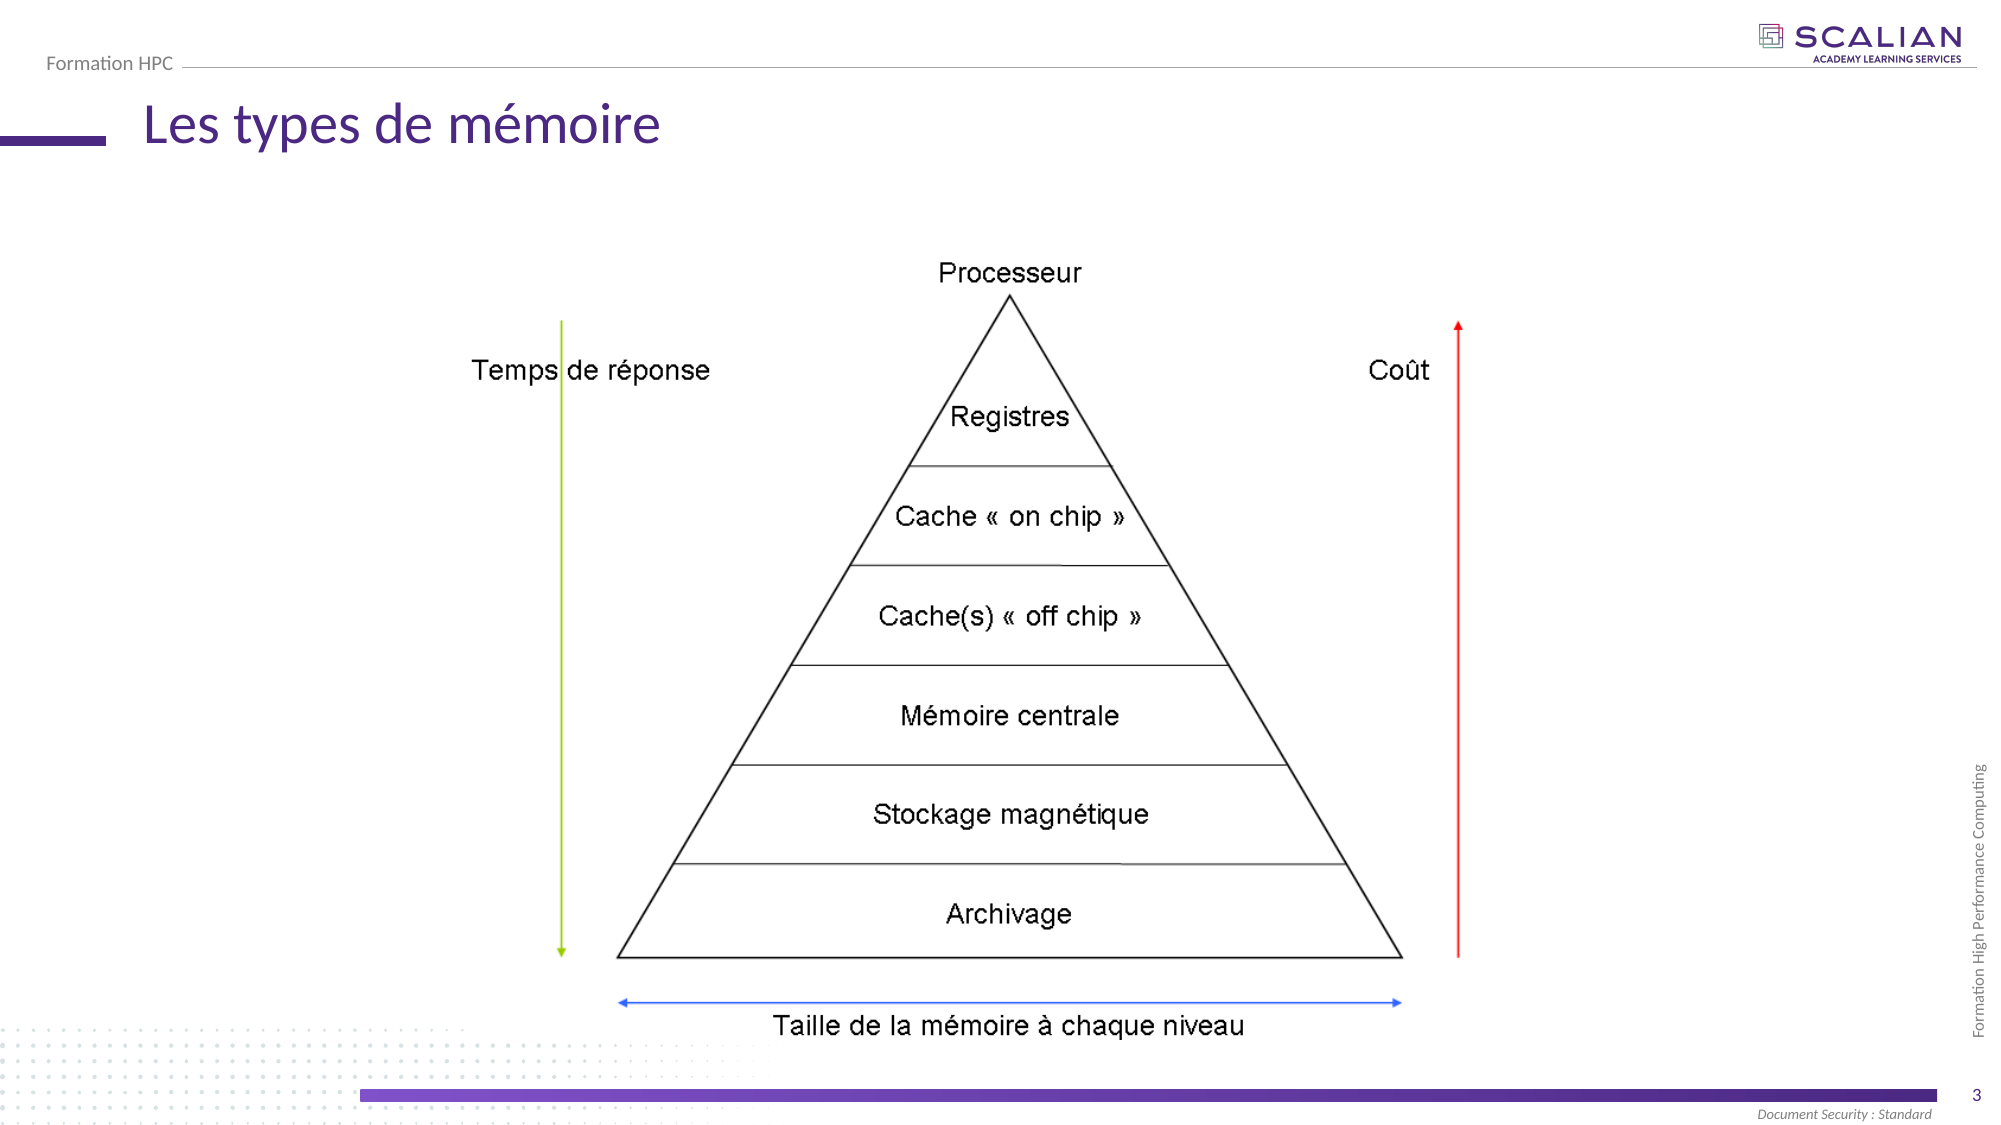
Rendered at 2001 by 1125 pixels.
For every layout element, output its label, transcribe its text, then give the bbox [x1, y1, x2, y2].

picture [466, 260, 1466, 1040]
picture [1750, 68, 1971, 72]
title Les types de mémoire [128, 85, 966, 140]
picture [1750, 12, 1971, 67]
